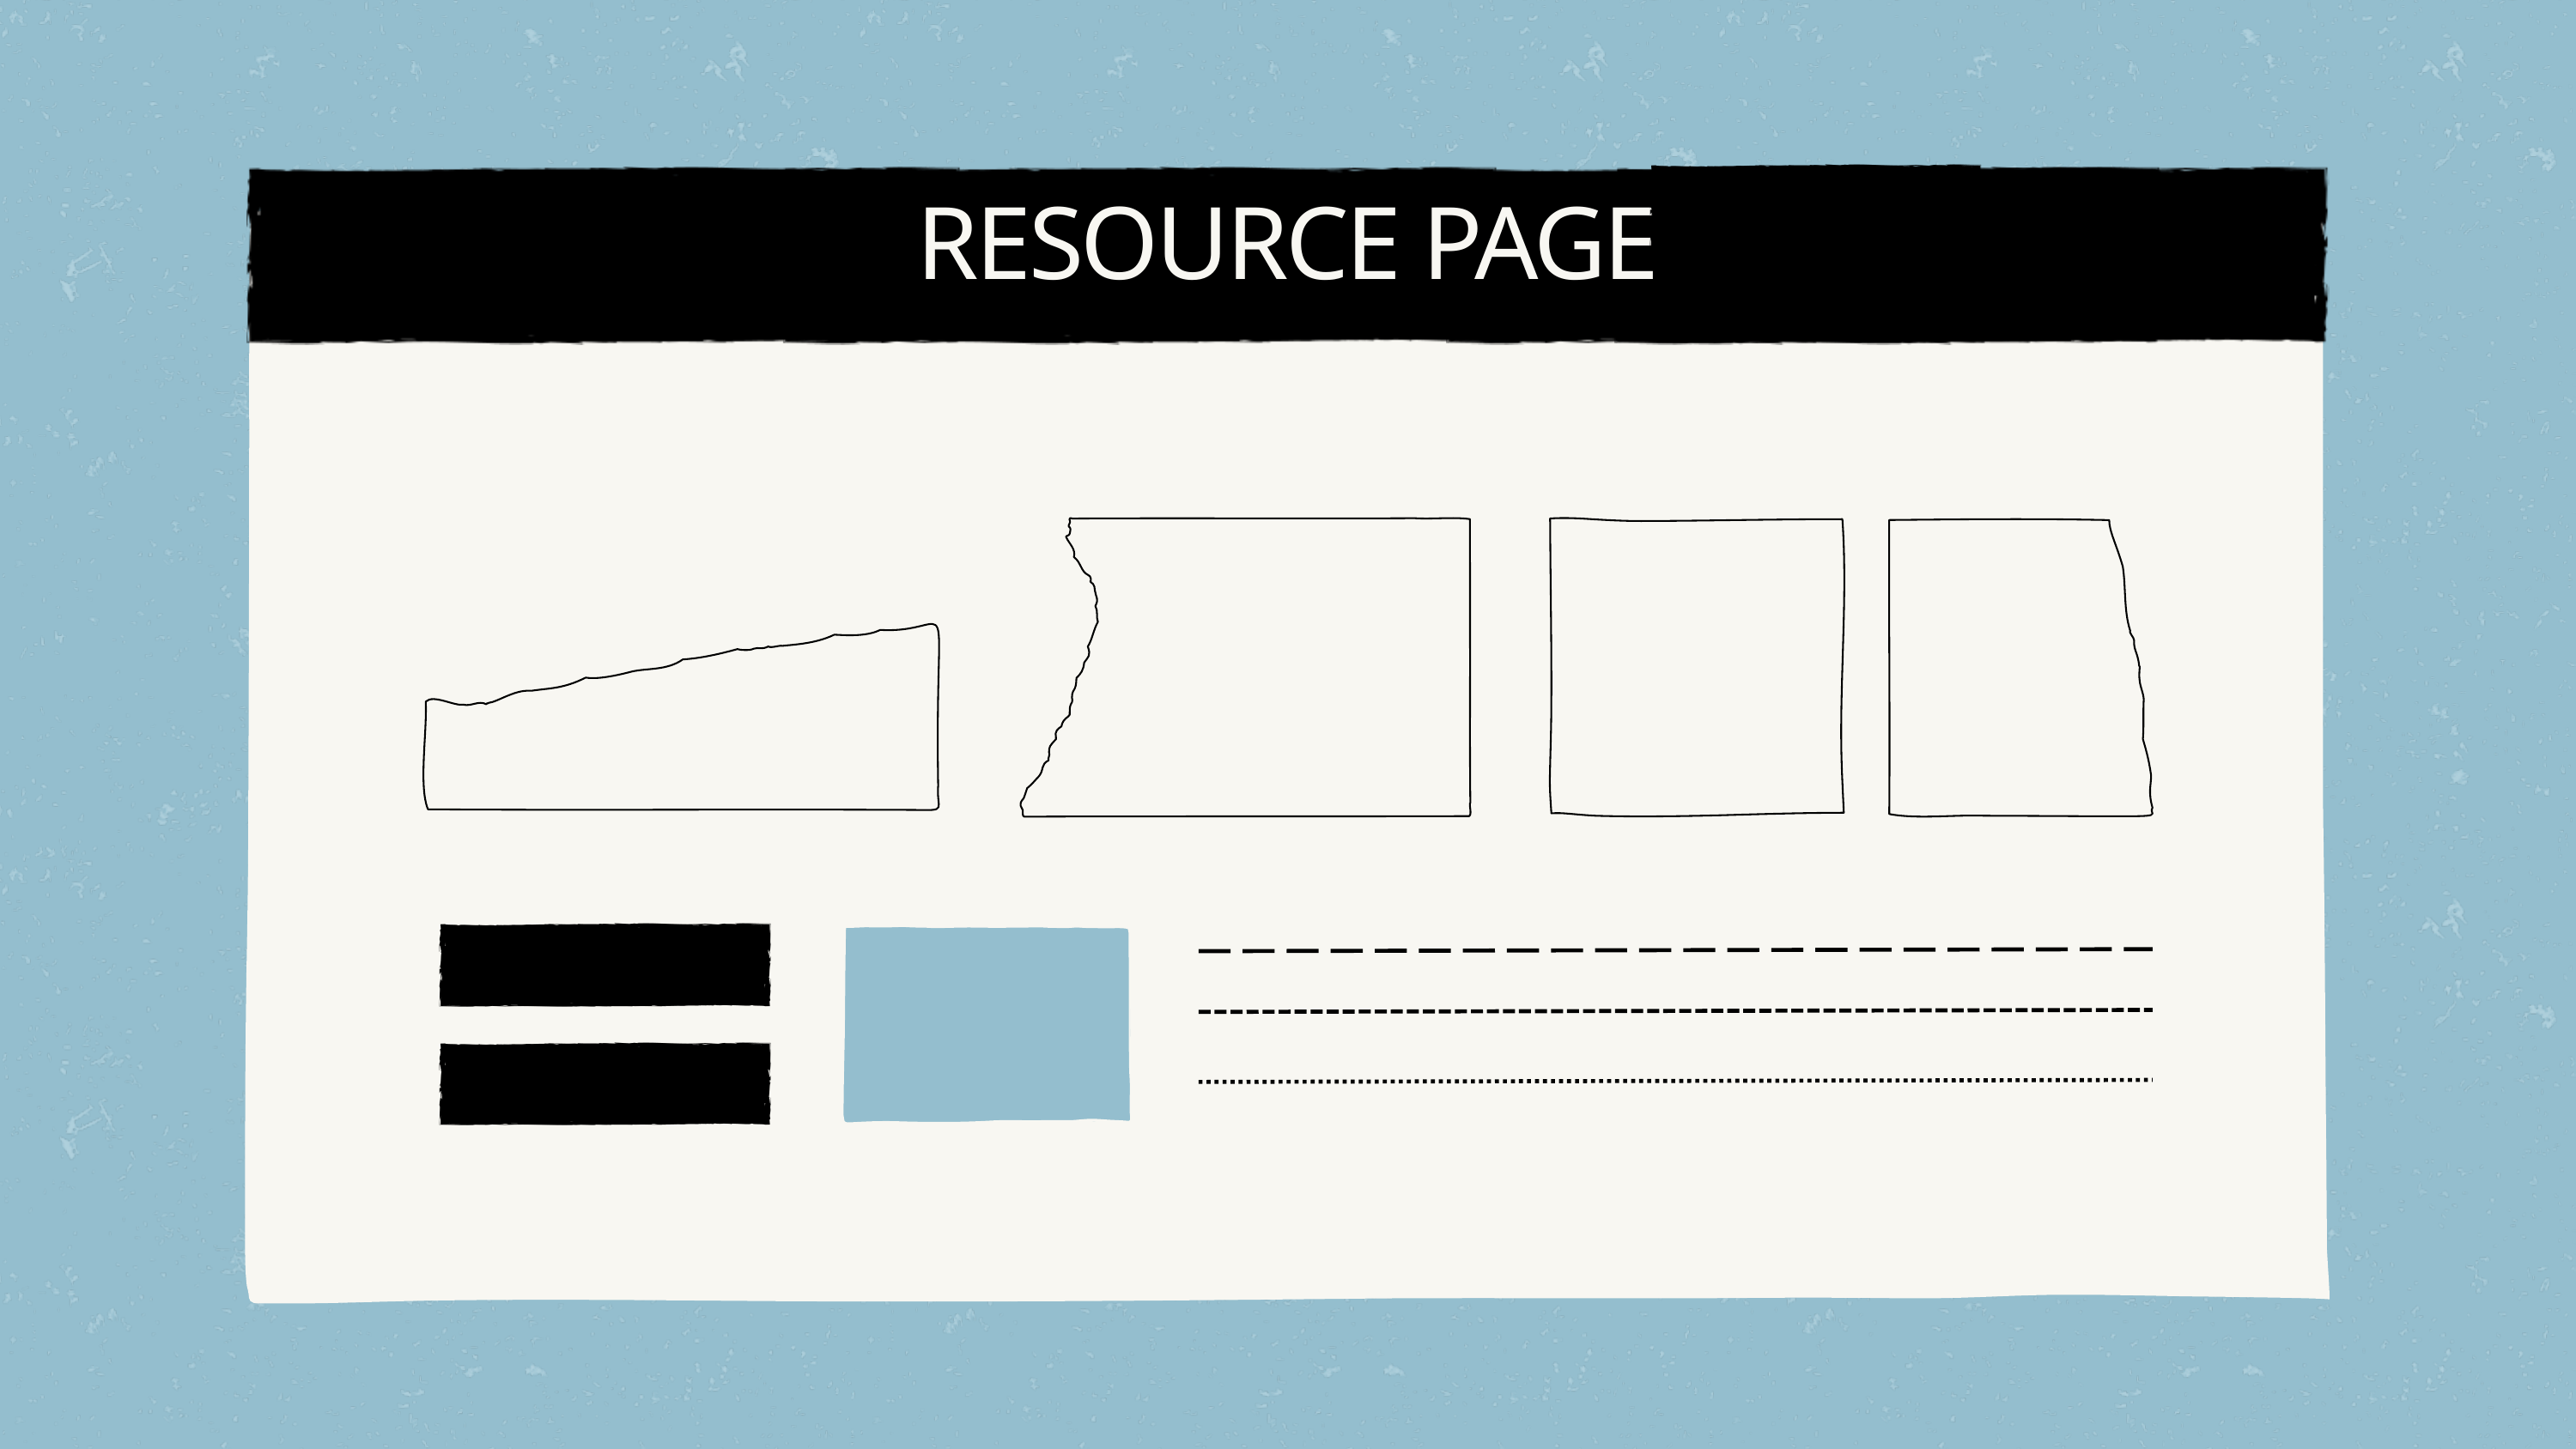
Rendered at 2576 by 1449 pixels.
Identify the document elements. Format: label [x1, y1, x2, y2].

text_box [1020, 518, 1471, 817]
text_box [840, 923, 1133, 1126]
text_box [1888, 518, 2153, 817]
text_box [0, 0, 2576, 1449]
text_box [1549, 518, 1845, 817]
text_box [422, 623, 939, 810]
text_box [246, 167, 2330, 346]
text_box [246, 354, 2330, 1304]
